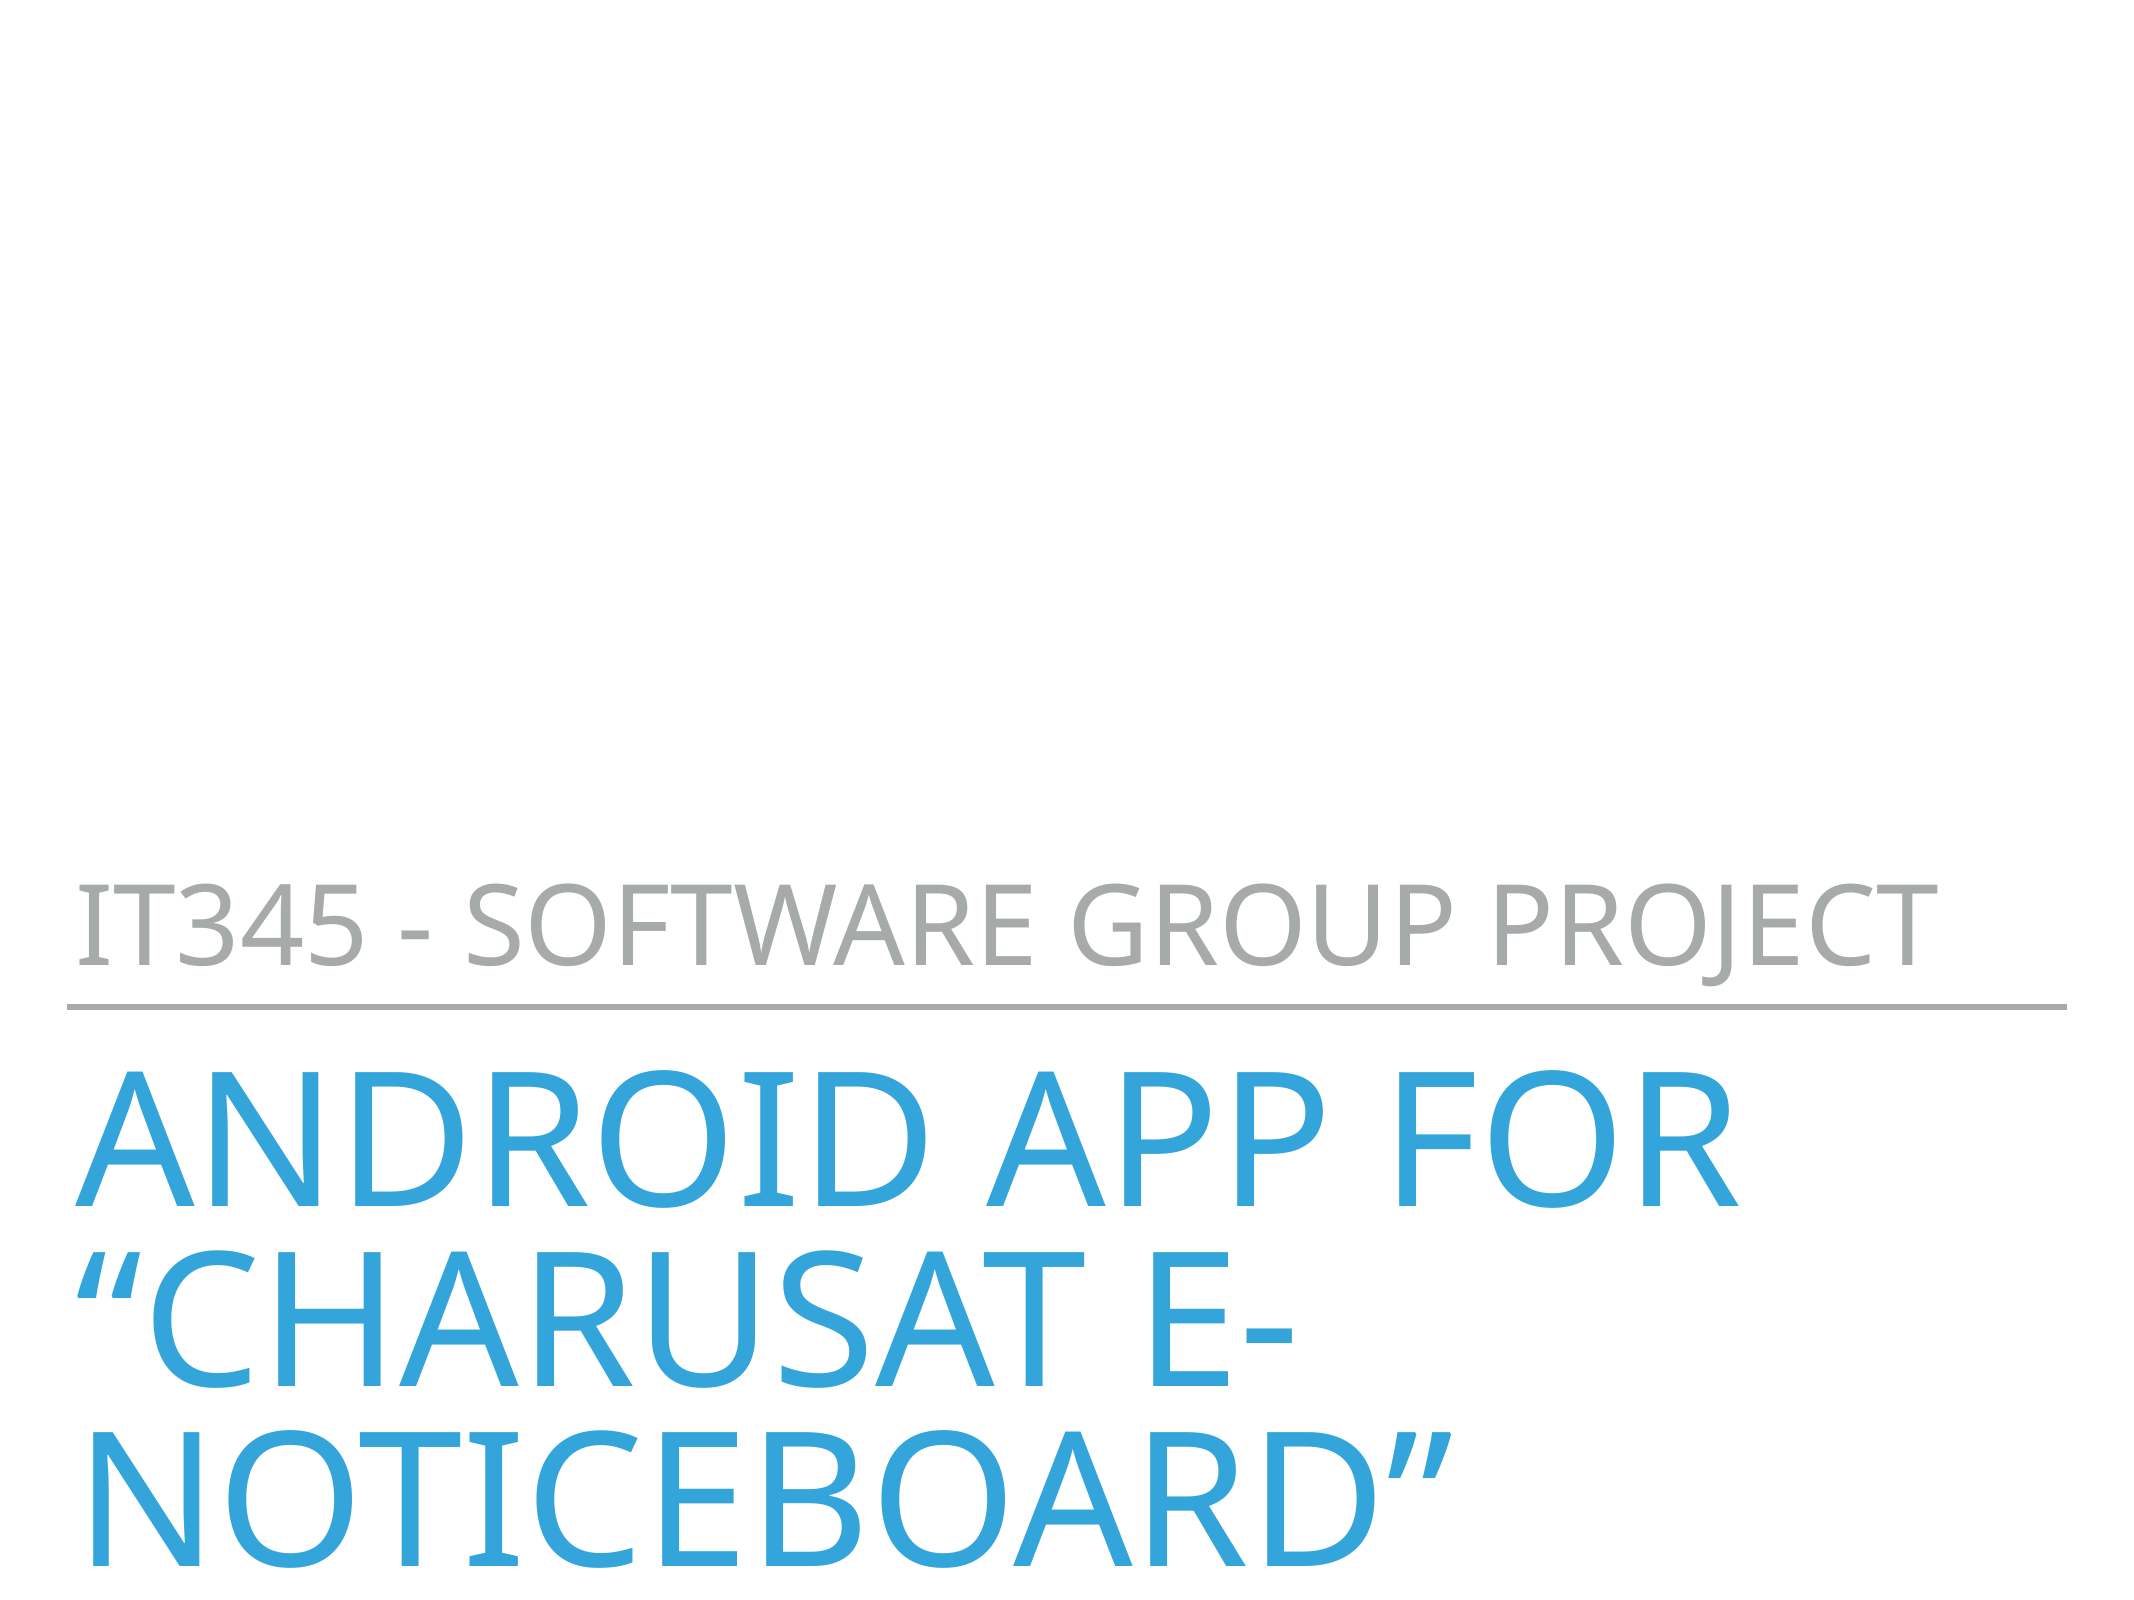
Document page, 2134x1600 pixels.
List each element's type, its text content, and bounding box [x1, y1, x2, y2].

subtitle IT345 - Software Group Project [66, 699, 2068, 997]
title ANDROID APP FOR “CHARUSAT E-NOTICEBOARD” [66, 1053, 2068, 1499]
